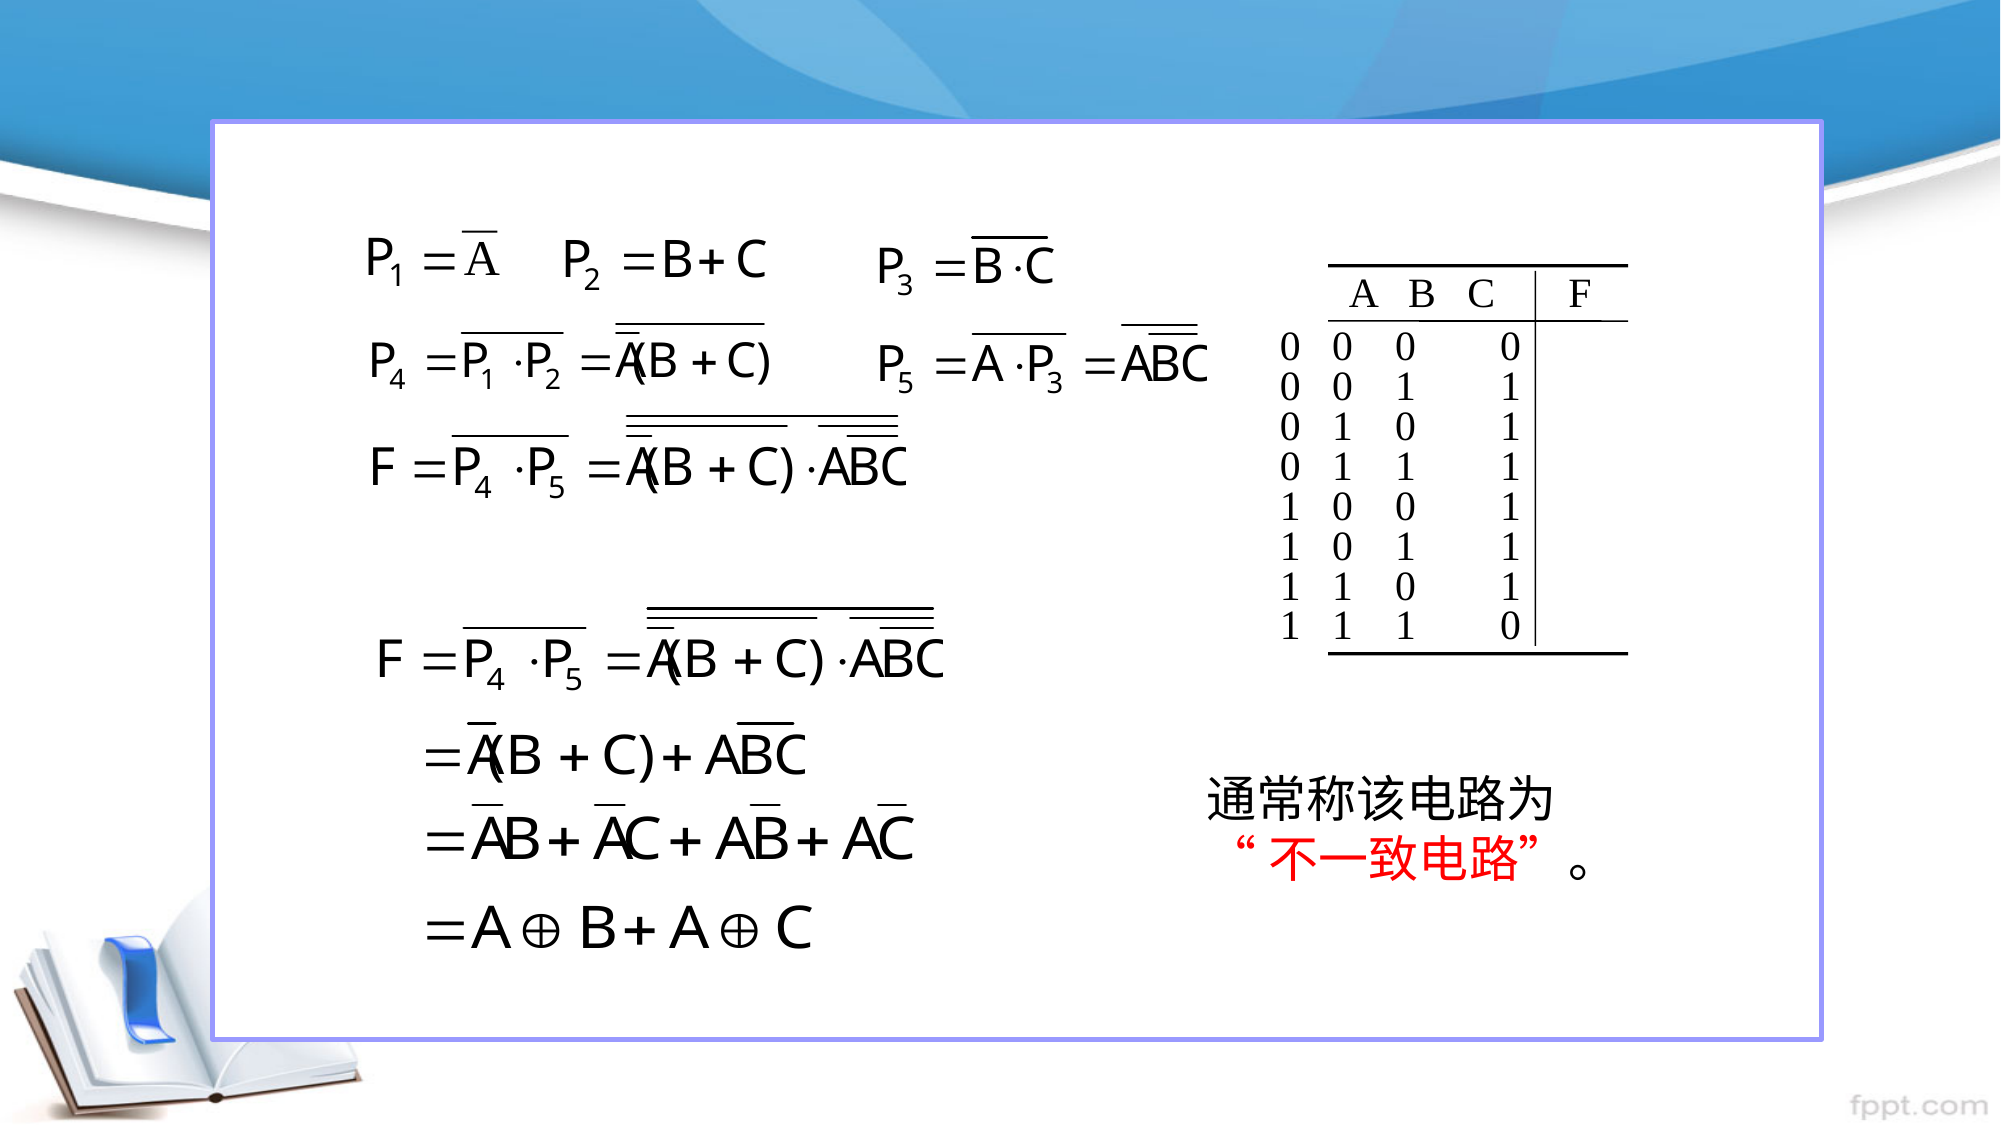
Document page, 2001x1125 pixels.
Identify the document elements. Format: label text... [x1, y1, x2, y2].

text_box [360, 217, 1207, 508]
picture [0, 0, 2001, 1125]
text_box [1327, 258, 1629, 658]
text_box [210, 120, 1824, 1042]
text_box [366, 598, 943, 961]
text_box 通常称该电路为 “不一致电路”。 [1192, 759, 1598, 895]
